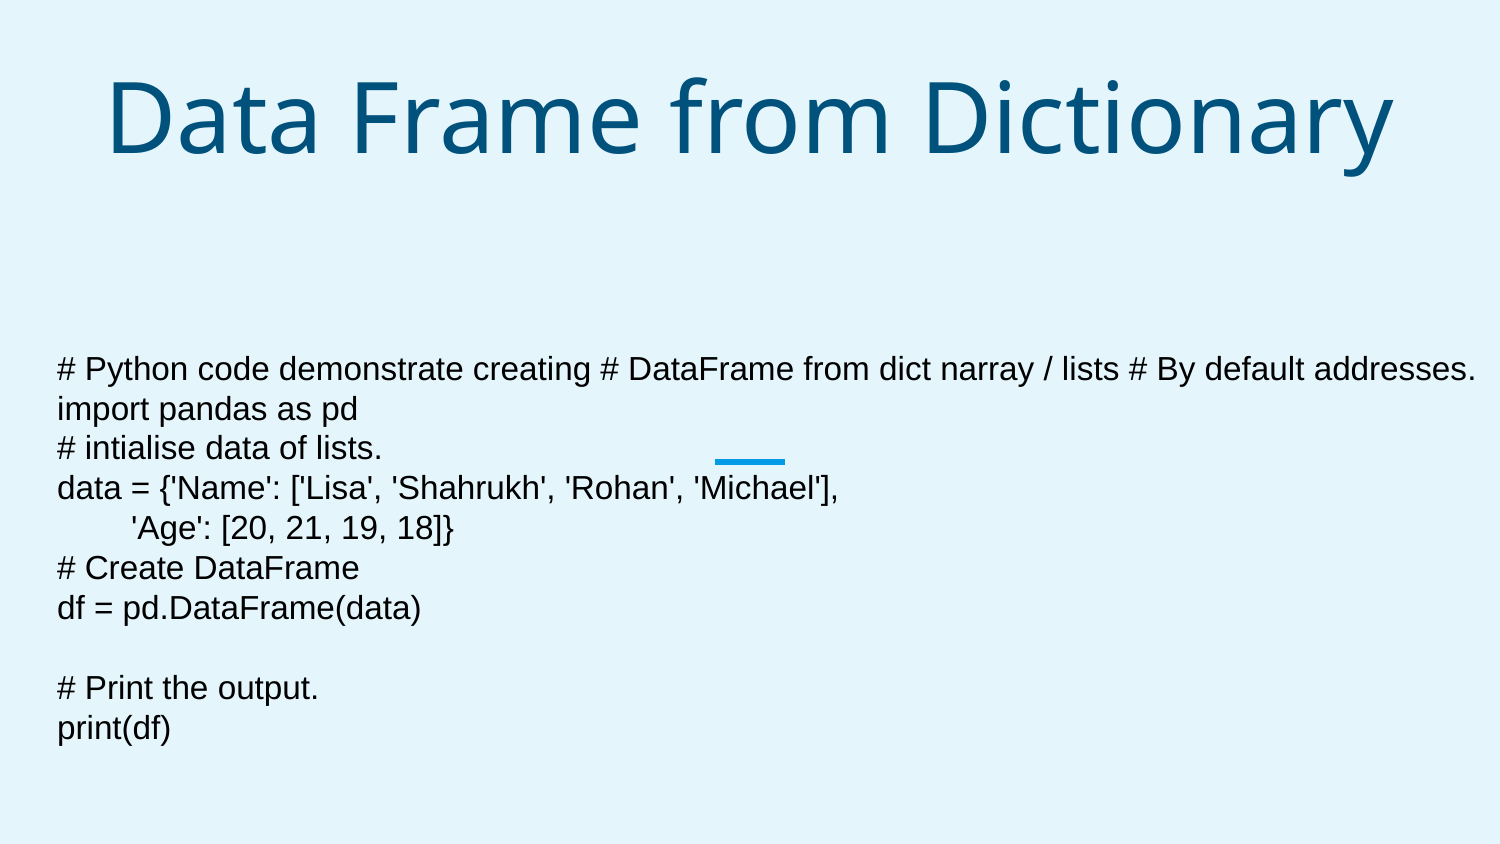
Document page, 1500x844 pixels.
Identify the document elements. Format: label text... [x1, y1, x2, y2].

title Data Frame from Dictionary [75, 39, 1425, 189]
text_box # Python code demonstrate creating # DataFrame from dict narray / lists # By default addresses. import pandas as pd # intialise data of lists. data = {'Name': ['Lisa', 'Shahrukh', 'Rohan', 'Michael'], 'Age': [20, 21, 19, 18]} # Create DataFrame df = pd.DataFrame(data) # Print the output. print(df) [42, 339, 1500, 754]
